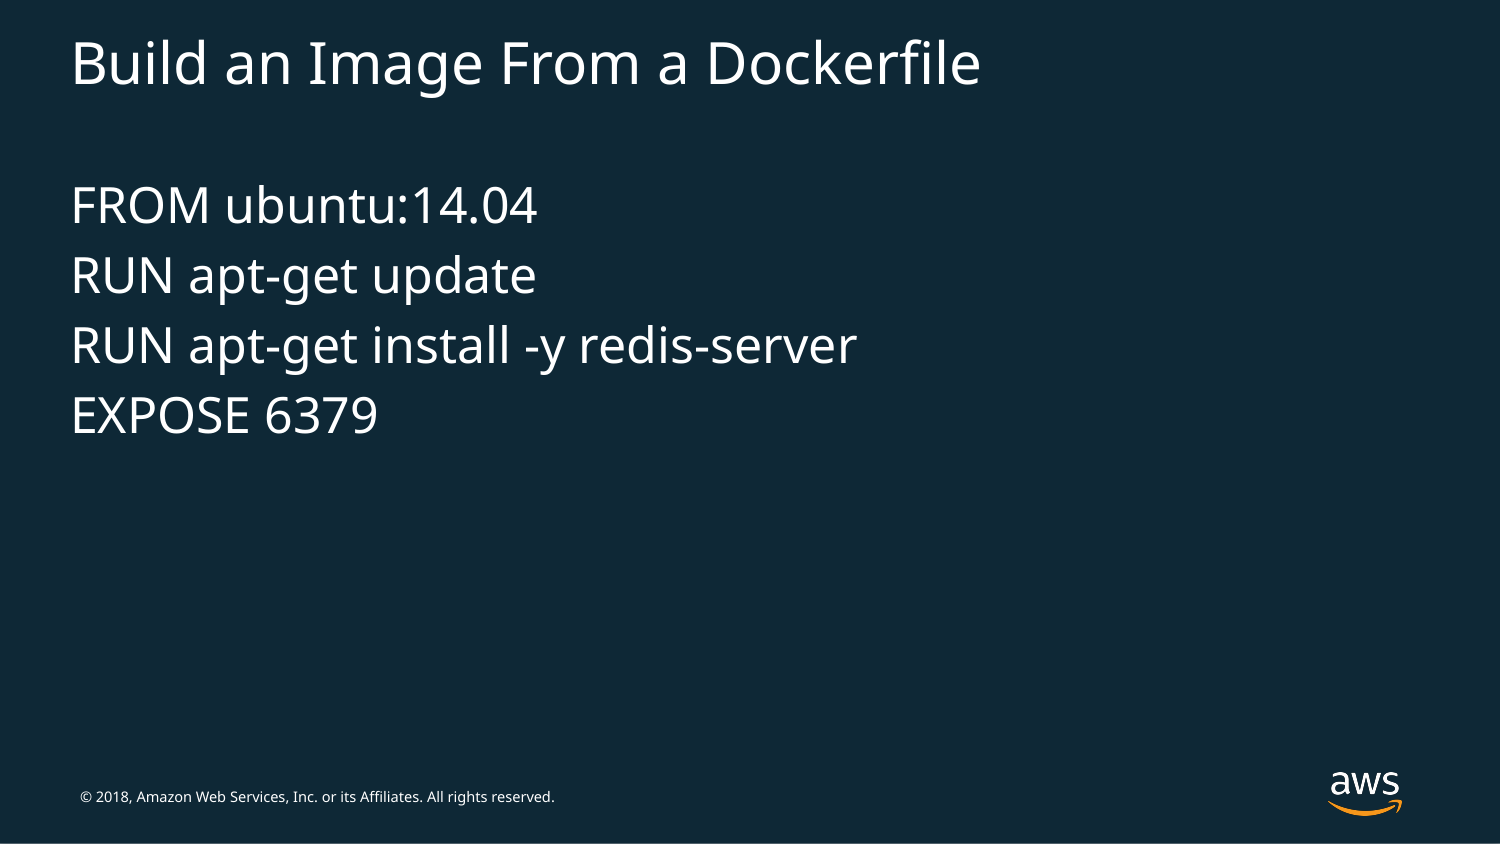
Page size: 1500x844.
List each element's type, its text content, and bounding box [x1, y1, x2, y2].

list FROM ubuntu:14.04 RUN apt-get update RUN apt-get install -y redis-server EXPOSE 6379 [55, 165, 1402, 764]
picture [1328, 772, 1402, 816]
title Build an Image From a Dockerfile [55, 18, 1402, 109]
